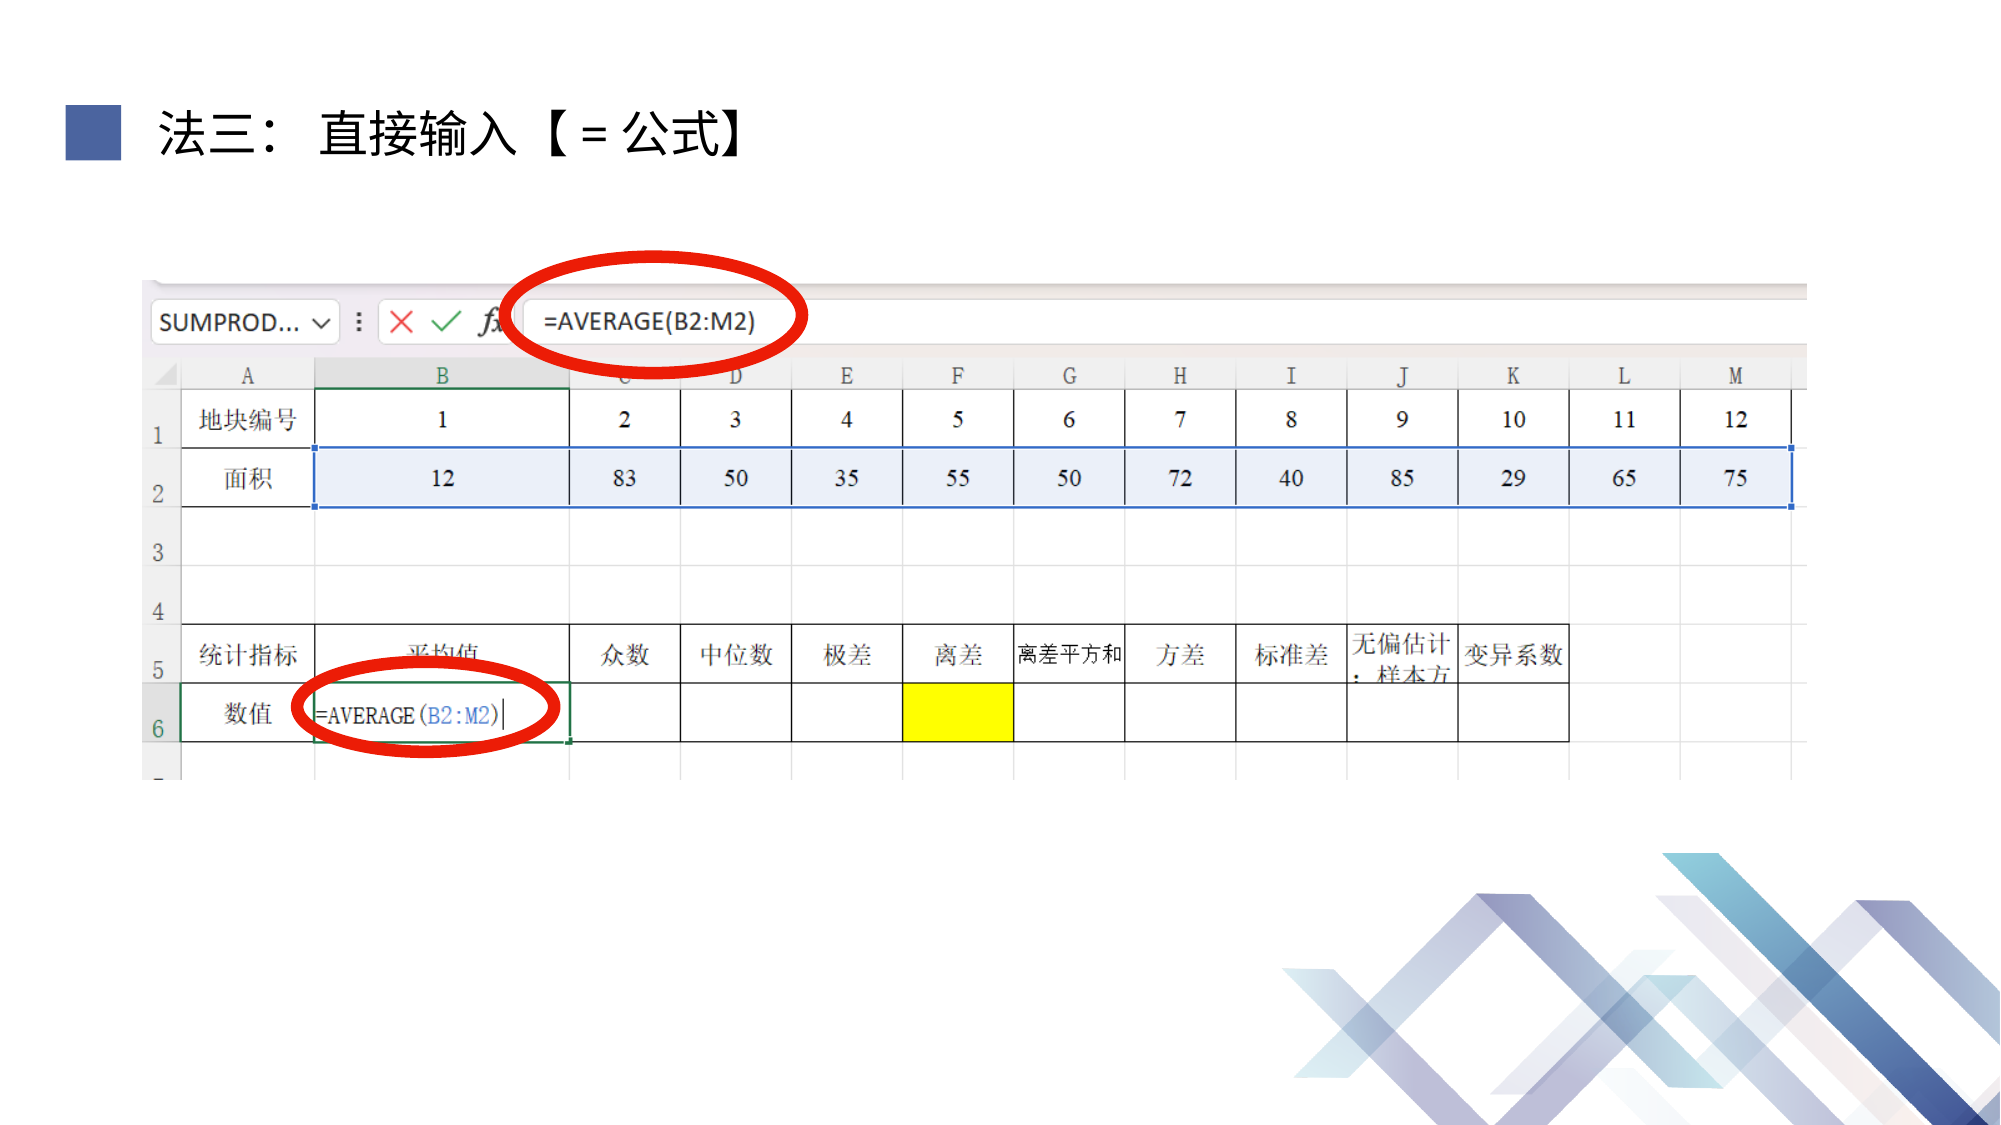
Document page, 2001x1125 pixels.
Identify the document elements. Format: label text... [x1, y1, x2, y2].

text_box [534, 256, 773, 280]
picture [1037, 853, 2000, 1125]
picture [142, 280, 1807, 780]
text_box 法三： 直接输入【=公式】 [142, 94, 1605, 170]
text_box [65, 104, 122, 161]
